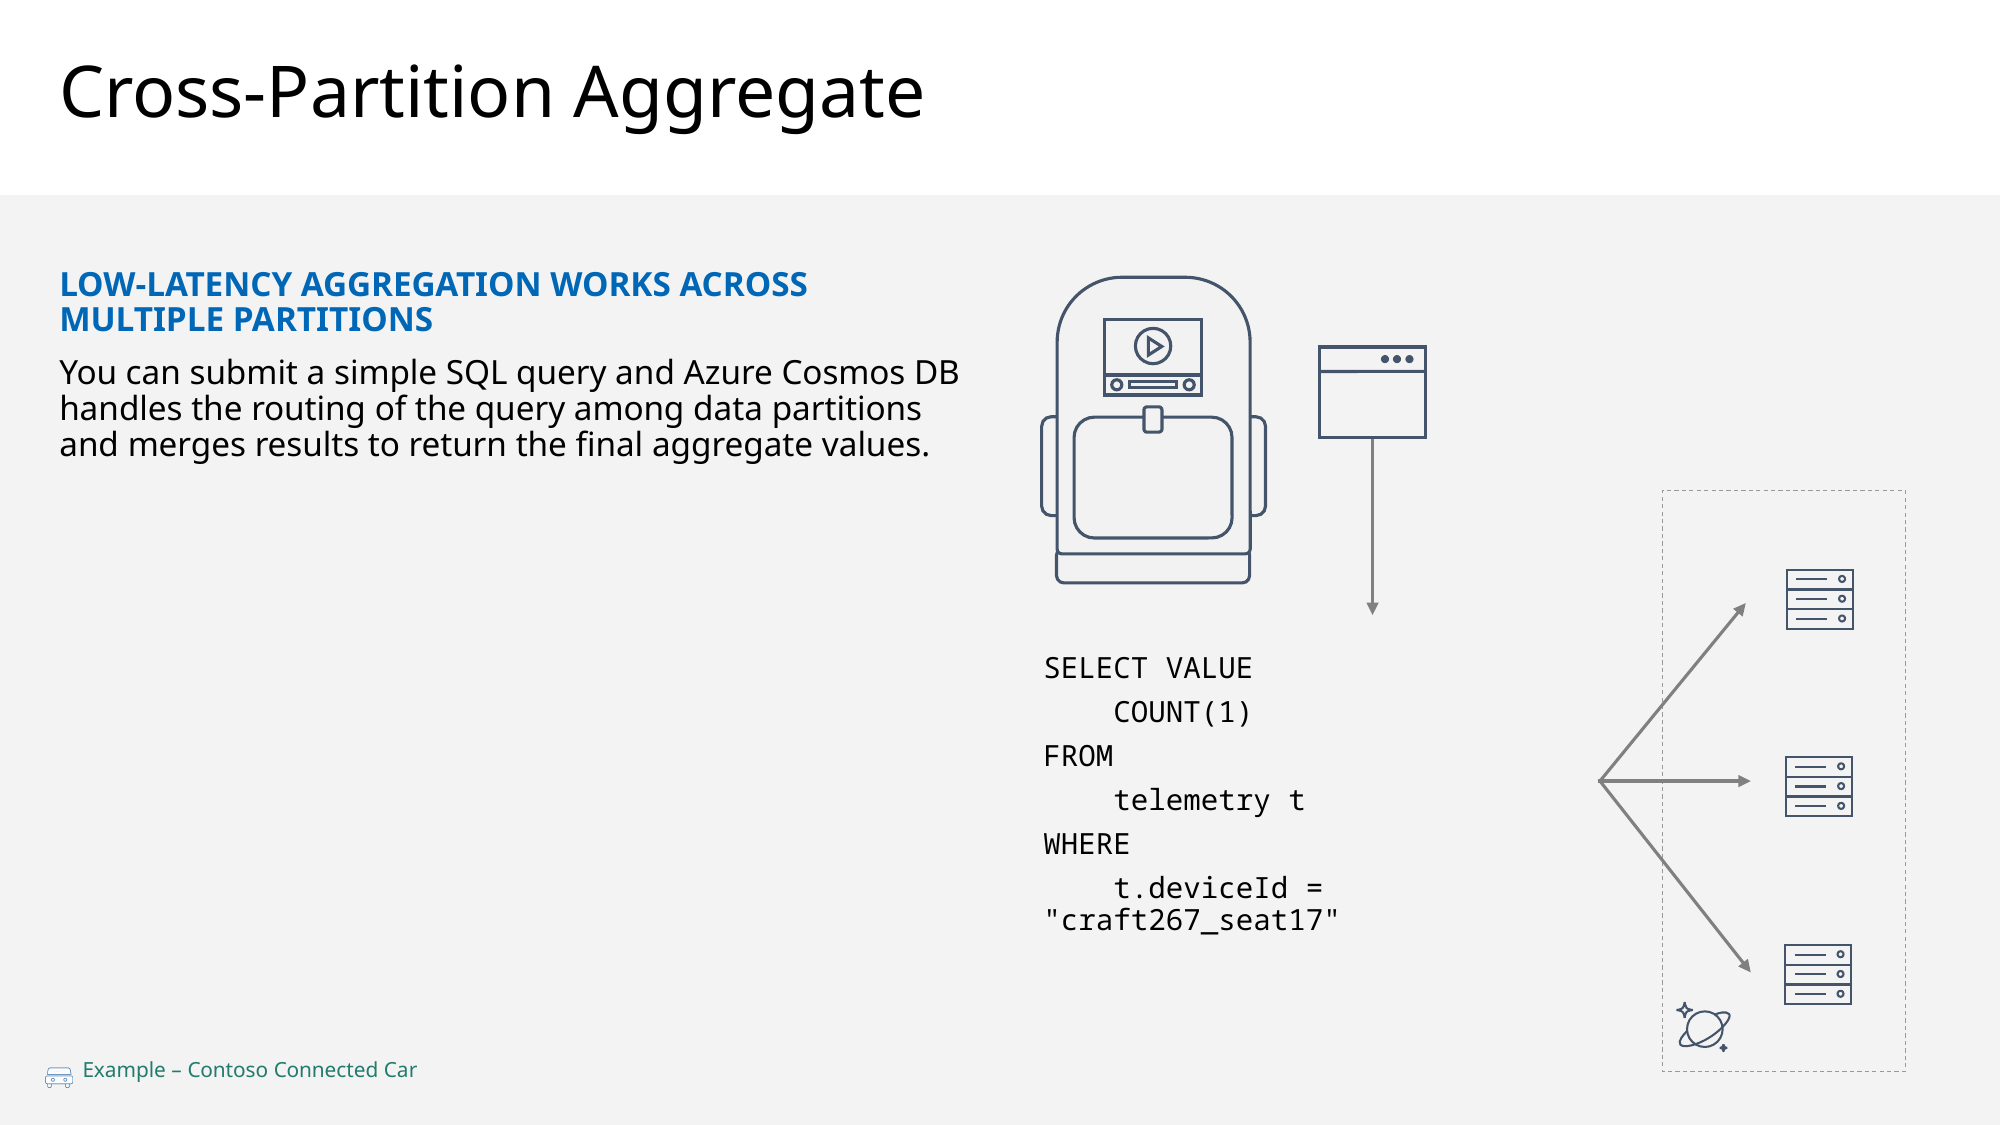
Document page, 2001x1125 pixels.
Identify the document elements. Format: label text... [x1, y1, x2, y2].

list LOW-LATENCY AGGREGATION WORKS ACROSS MULTIPLE PARTITIONS You can submit a simple SQL query and Azure Cosmos DB handles the routing of the query among data partitions and merges results to return the final aggregate values. [44, 259, 978, 509]
title Cross-Partition Aggregate [44, 47, 1162, 142]
picture [44, 1066, 73, 1088]
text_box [1013, 277, 1906, 1072]
list Example – Contoso Connected Car [67, 1052, 435, 1095]
